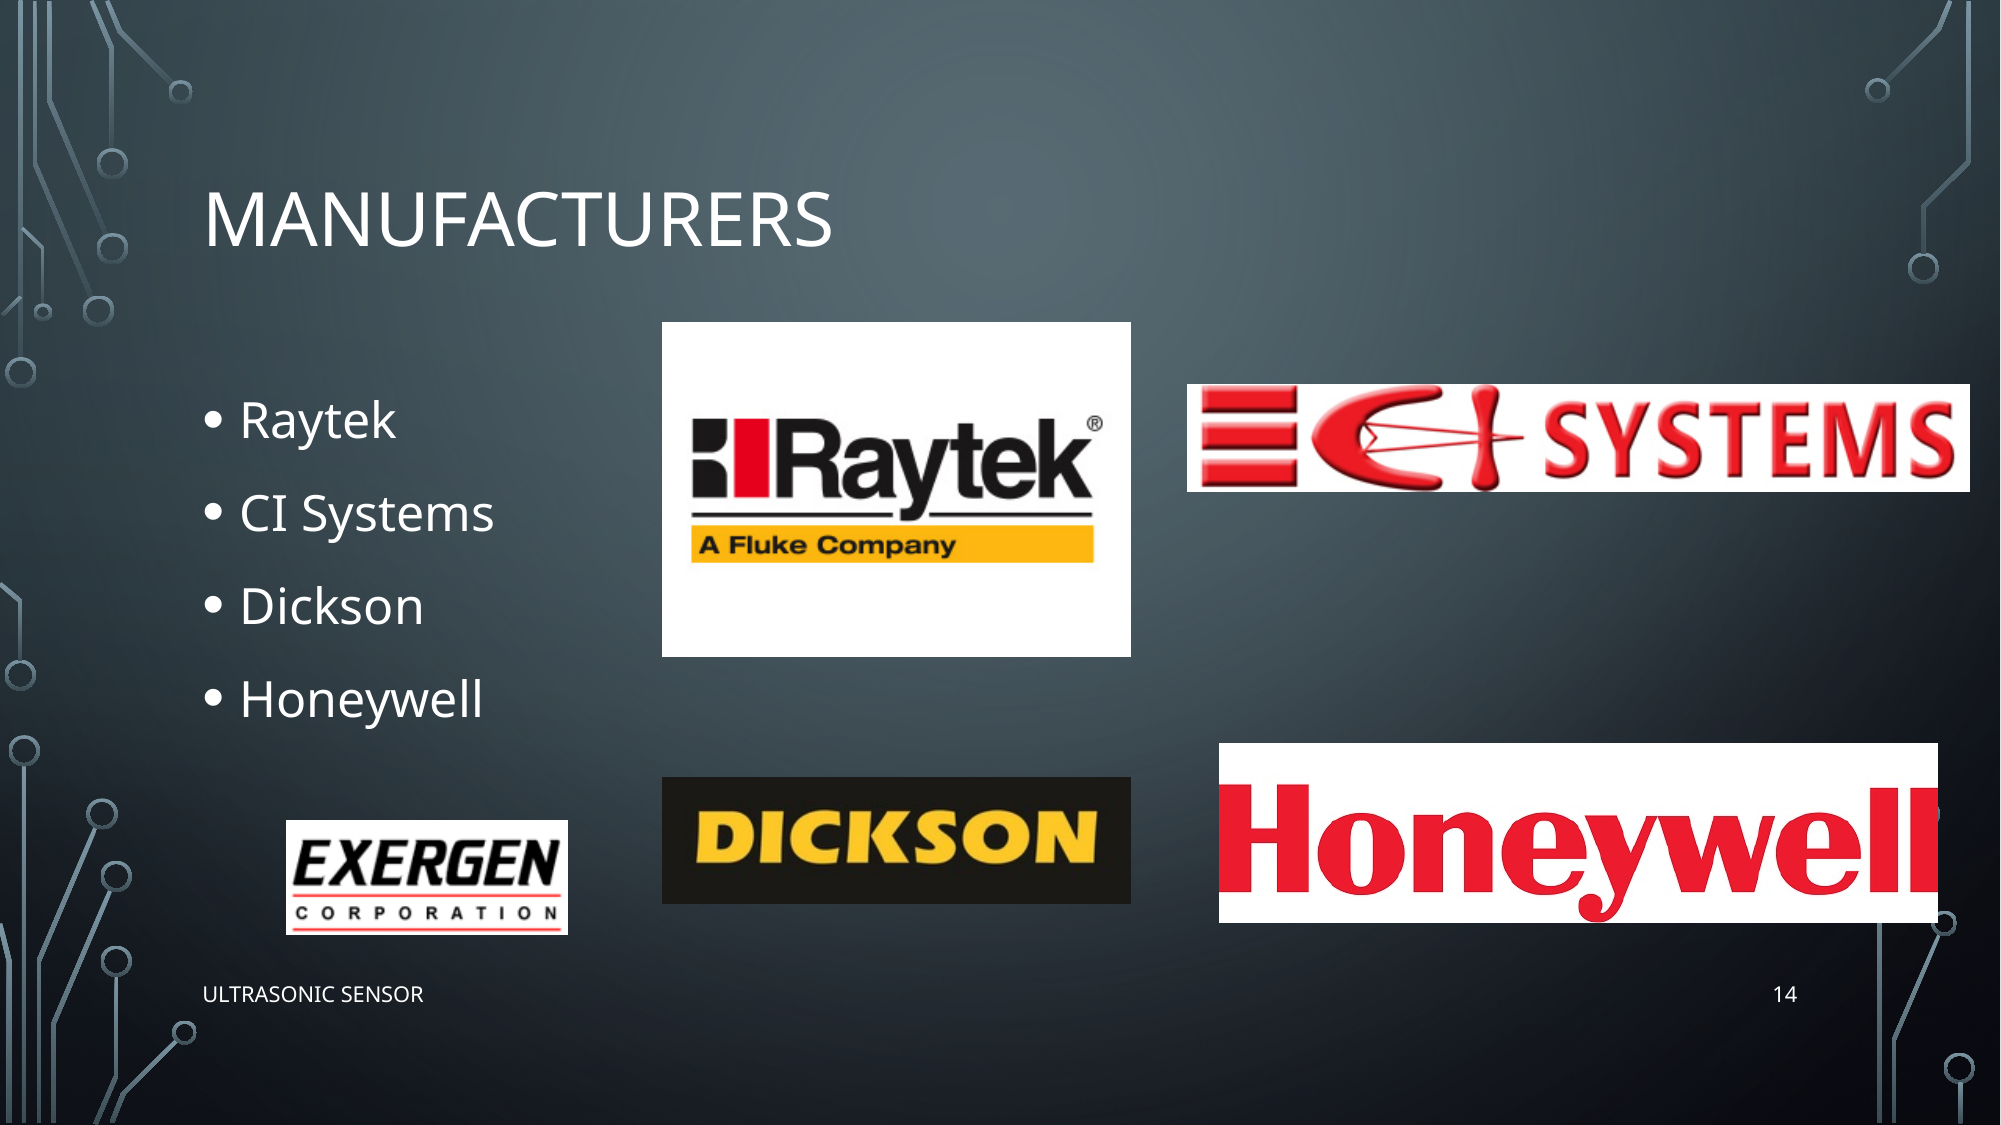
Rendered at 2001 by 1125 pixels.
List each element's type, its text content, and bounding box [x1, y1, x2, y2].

picture [661, 776, 1131, 904]
list Raytek CI Systems Dickson Honeywell [187, 369, 1813, 950]
picture [1187, 384, 1970, 492]
slide_number 14 [1685, 965, 1813, 1025]
picture [286, 819, 569, 935]
picture [1219, 743, 1938, 924]
picture [661, 321, 1131, 657]
title Manufacturers [187, 101, 1813, 344]
footer Ultrasonic Sensor [187, 965, 1211, 1025]
